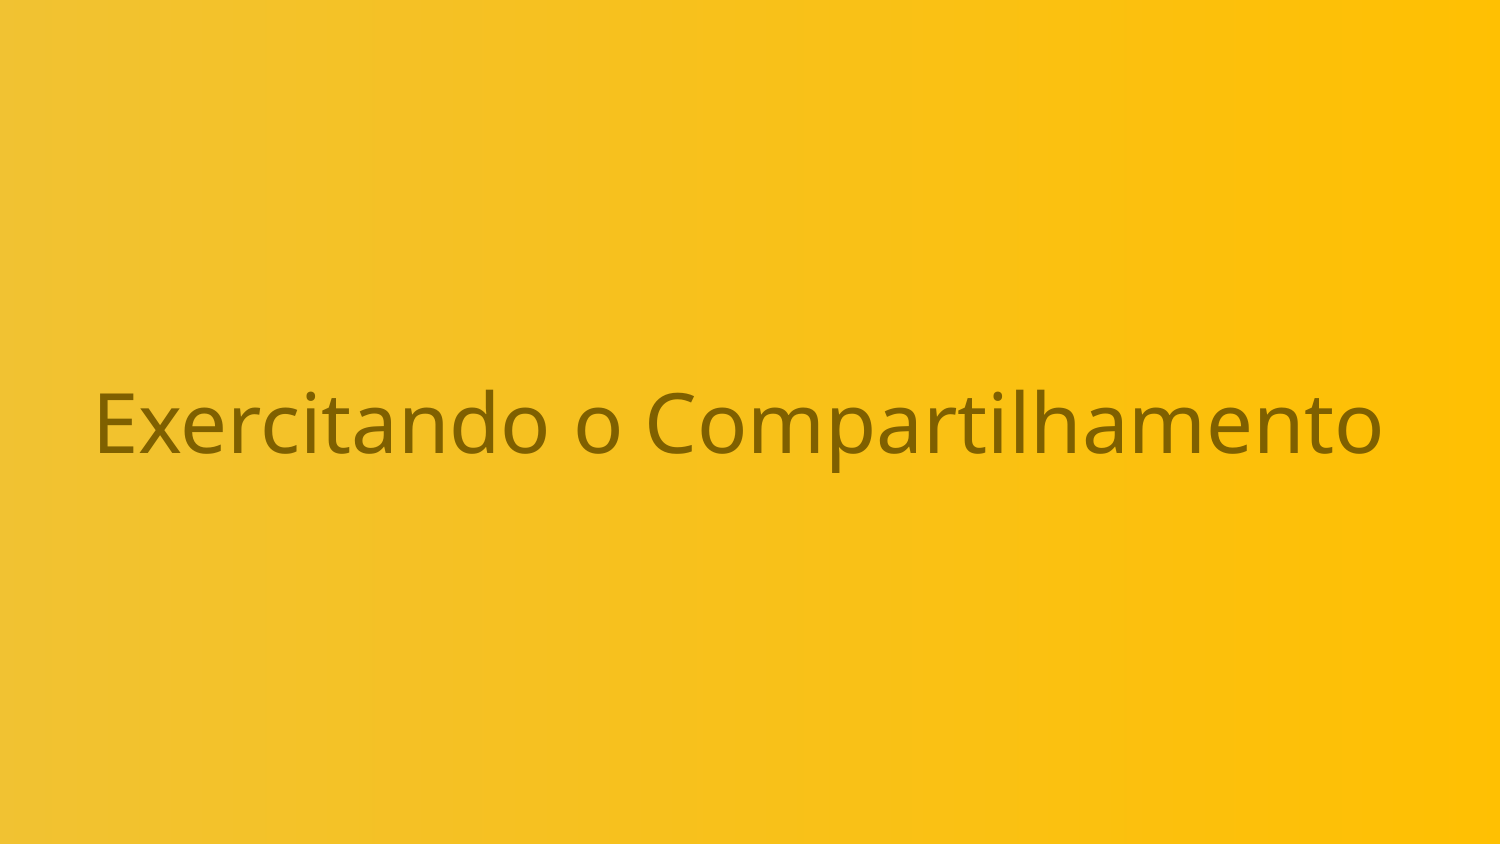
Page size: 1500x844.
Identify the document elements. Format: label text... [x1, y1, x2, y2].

title Exercitando o Compartilhamento [0, 0, 1500, 842]
